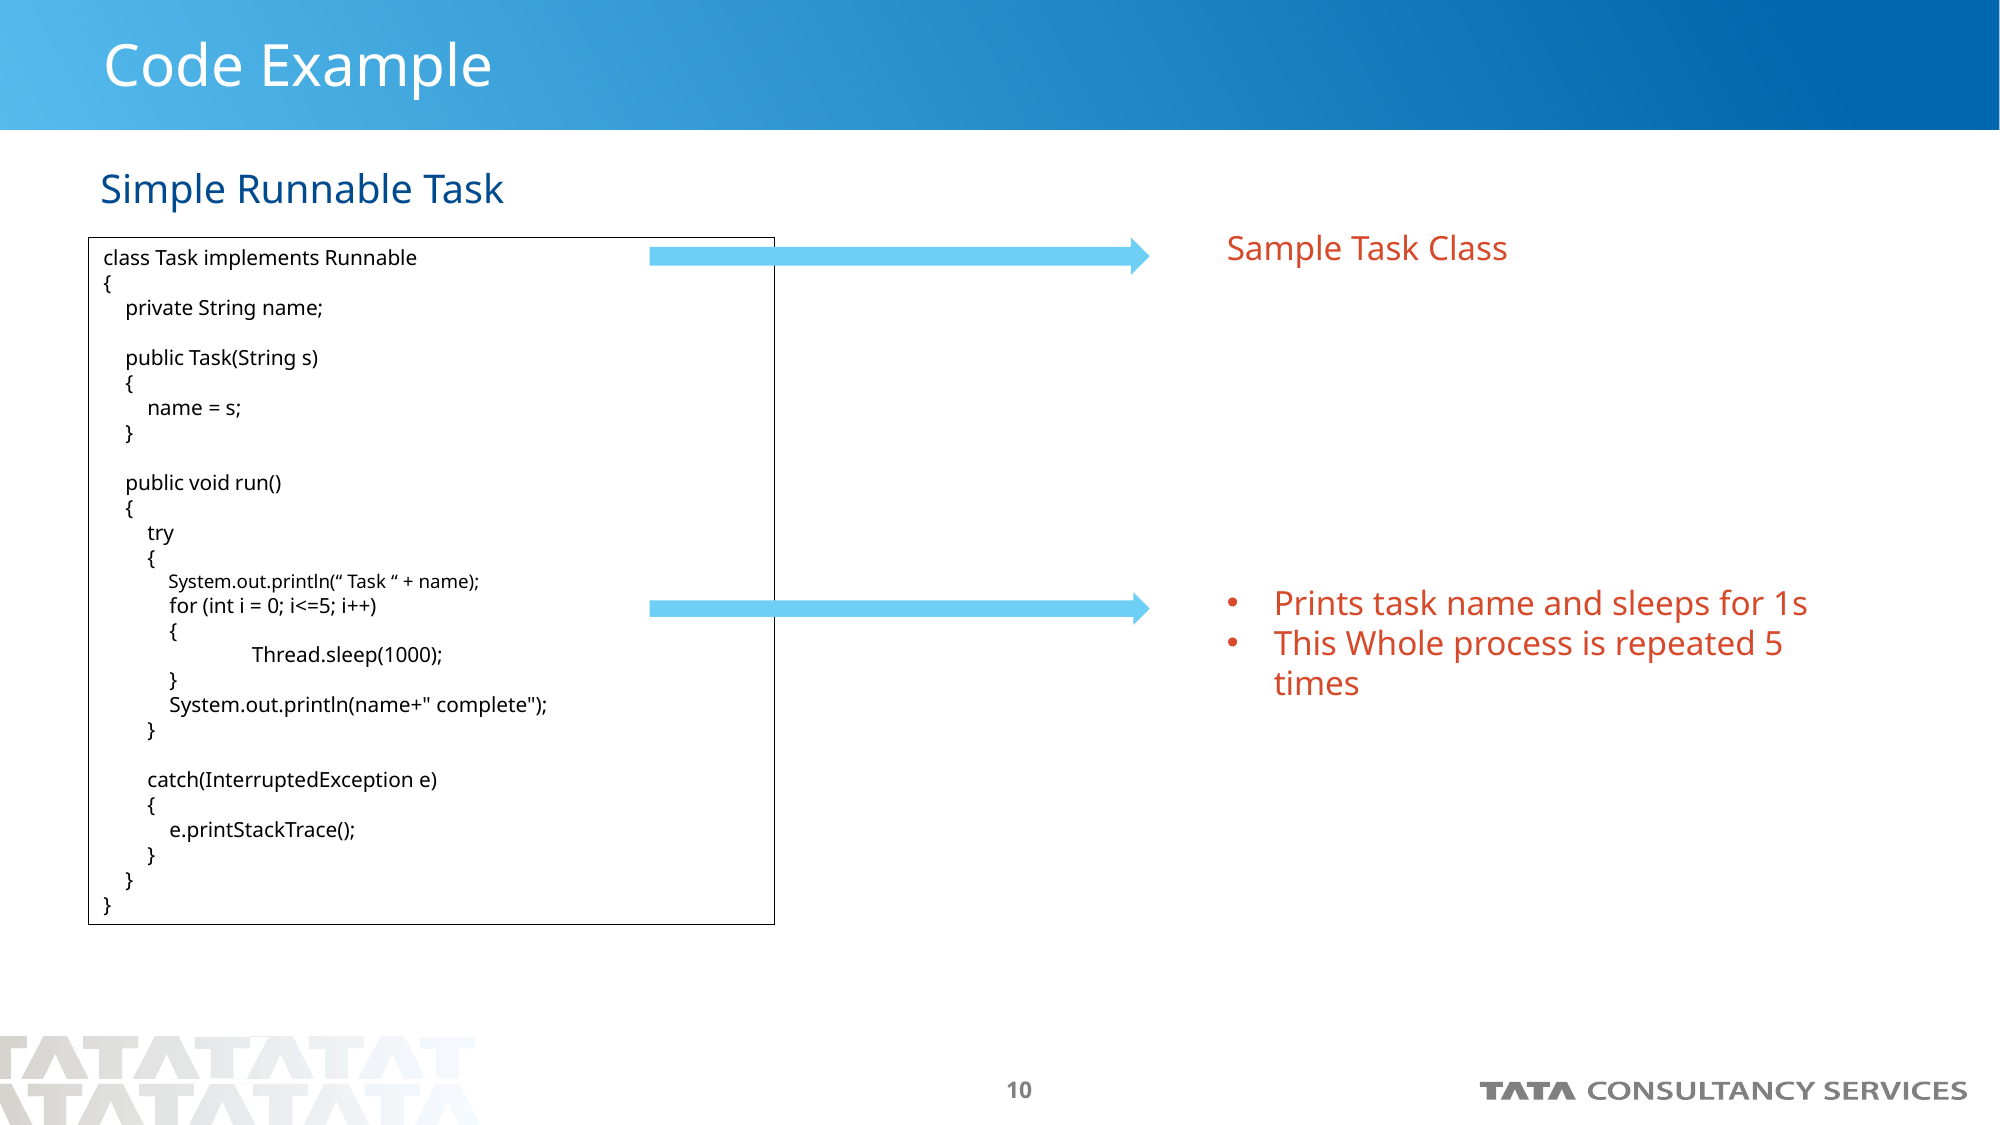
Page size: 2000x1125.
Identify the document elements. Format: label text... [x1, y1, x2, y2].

text_box Sample Task Class [1212, 219, 1675, 275]
text_box Simple Runnable Task [85, 156, 520, 219]
text_box [647, 235, 1152, 277]
text_box Prints task name and sleeps for 1s This Whole process is repeated 5 times [1212, 574, 1888, 710]
text_box [647, 590, 1152, 627]
list class Task implements Runnable { private String name; public Task(String s) { name = s; } public void run() { try { System.out.println(“ Task “ + name); for (int i = 0; i<=5; i++) { Thread.sleep(1000); } System.out.println(name+" complete"); } catch(InterruptedException e) { e.printStackTrace(); } } } [88, 237, 775, 925]
title Code Example [88, 9, 1950, 116]
